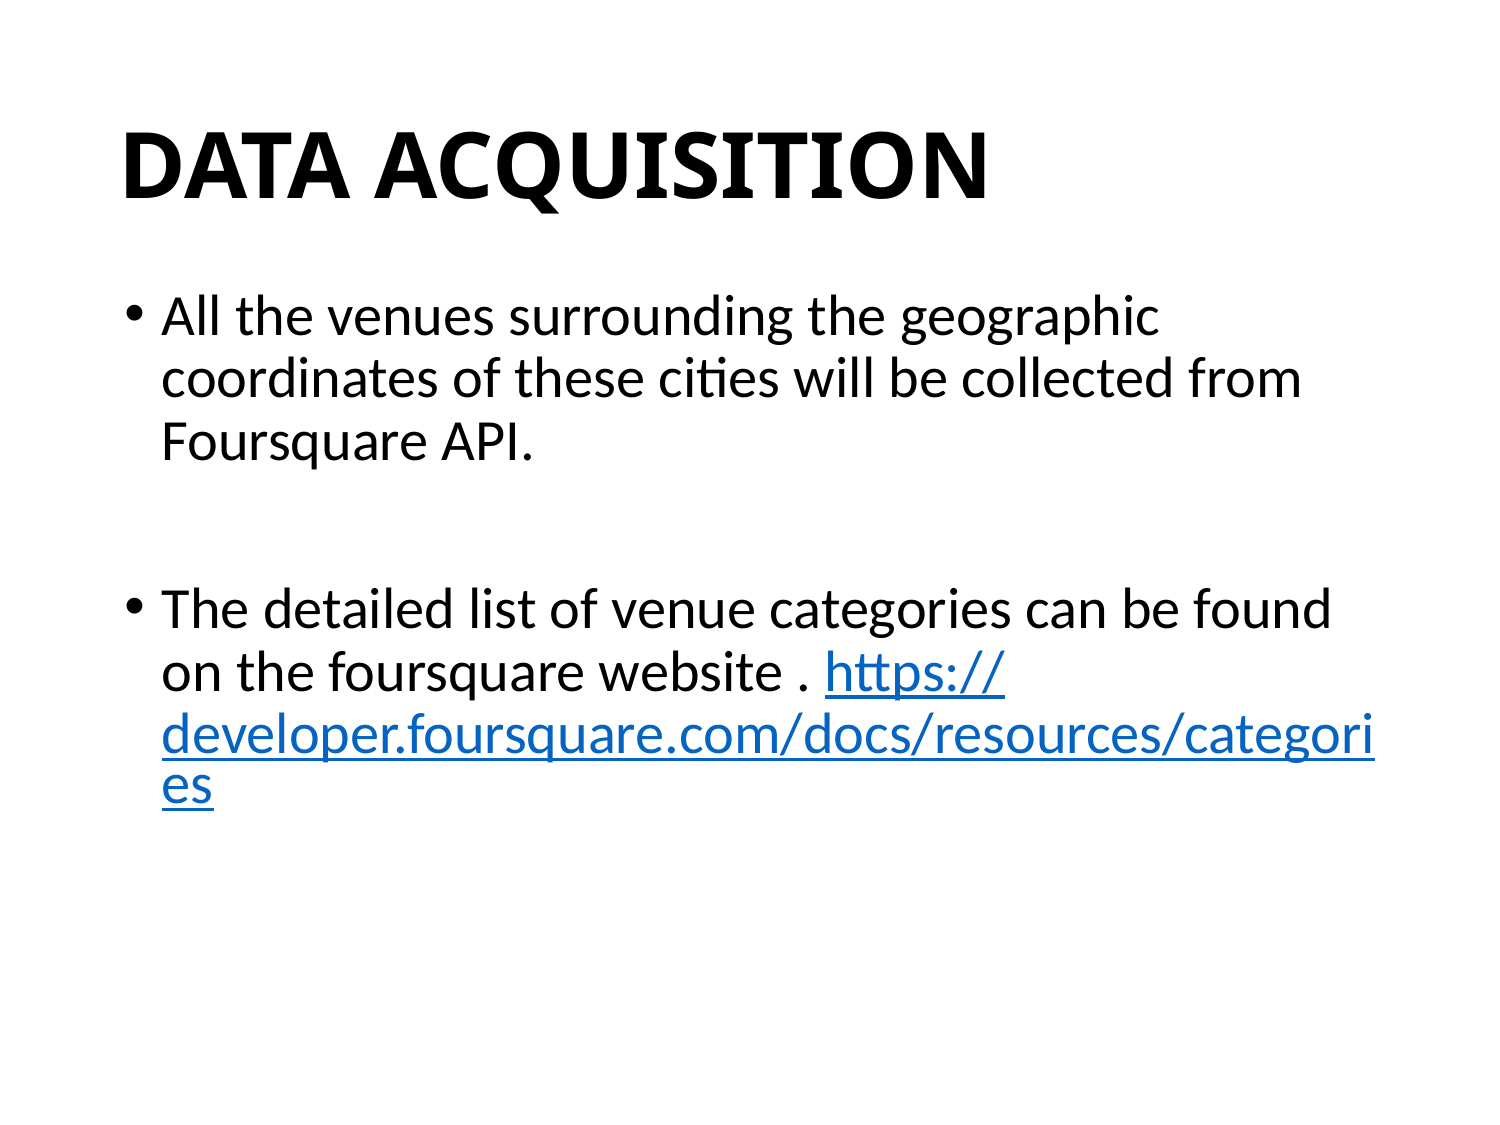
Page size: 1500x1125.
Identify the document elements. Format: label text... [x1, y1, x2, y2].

title DATA ACQUISITION [103, 59, 1397, 278]
list All the venues surrounding the geographic coordinates of these cities will be collected from Foursquare API. The detailed list of venue categories can be found on the foursquare website . https://developer.foursquare.com/docs/resources/categories [109, 277, 1404, 992]
